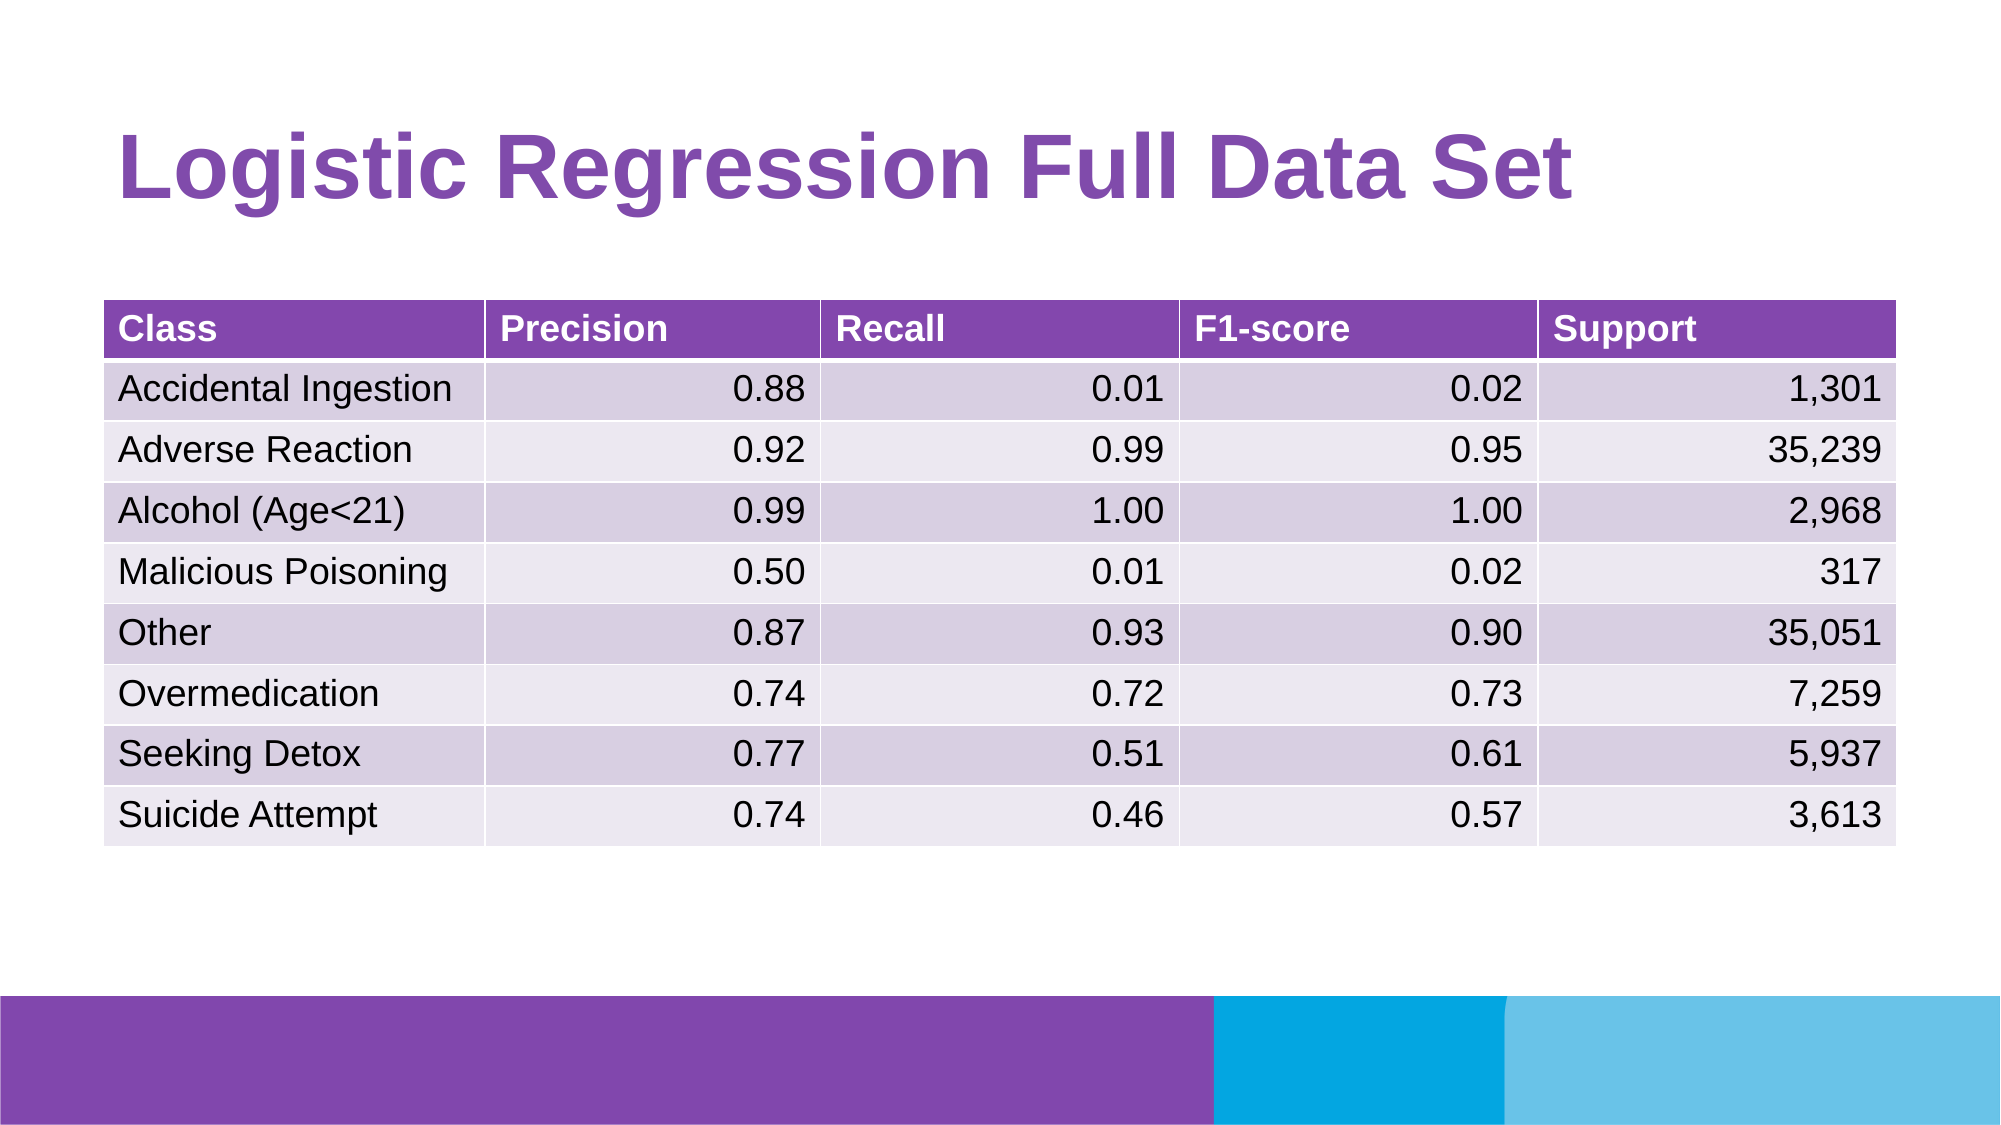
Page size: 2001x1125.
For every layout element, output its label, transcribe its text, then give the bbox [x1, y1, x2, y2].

table_cell 0.46 [821, 787, 1179, 846]
table_cell 0.01 [821, 544, 1179, 603]
title Logistic Regression Full Data Set [102, 59, 1898, 278]
table_cell 0.99 [821, 422, 1179, 481]
table_cell 317 [1539, 544, 1896, 603]
table_cell 0.57 [1180, 787, 1537, 846]
table_cell 0.93 [821, 604, 1179, 664]
table_cell Adverse Reaction [104, 422, 484, 481]
table_cell 0.92 [486, 422, 820, 481]
table_header F1-score [1180, 300, 1537, 358]
table_cell 1.00 [821, 483, 1179, 542]
table_cell 2,968 [1539, 483, 1896, 542]
table_cell Accidental Ingestion [104, 363, 484, 420]
table_cell 0.02 [1180, 544, 1537, 603]
table_cell 35,239 [1539, 422, 1896, 481]
table_cell 0.74 [486, 787, 820, 846]
table_header Class [104, 300, 484, 358]
picture [0, 996, 1213, 1125]
table_cell Malicious Poisoning [104, 544, 484, 603]
table_cell Other [104, 604, 484, 664]
table_cell 0.77 [486, 726, 820, 785]
table_cell 7,259 [1539, 665, 1896, 724]
table_cell Alcohol (Age<21) [104, 483, 484, 542]
table_cell 1,301 [1539, 363, 1896, 420]
table_cell 0.51 [821, 726, 1179, 785]
picture [1505, 996, 2000, 1125]
table_cell 0.87 [486, 604, 820, 664]
table_cell 35,051 [1539, 604, 1896, 664]
table_header Precision [486, 300, 820, 358]
table_cell 0.50 [486, 544, 820, 603]
table_cell 0.73 [1180, 665, 1537, 724]
table_cell 1.00 [1180, 483, 1537, 542]
table_header Support [1539, 300, 1896, 358]
table_cell 0.72 [821, 665, 1179, 724]
table_cell 0.99 [486, 483, 820, 542]
table_cell 0.74 [486, 665, 820, 724]
table_cell Overmedication [104, 665, 484, 724]
table_cell 5,937 [1539, 726, 1896, 785]
table_cell 0.95 [1180, 422, 1537, 481]
table_cell 0.01 [821, 363, 1179, 420]
table_cell Suicide Attempt [104, 787, 484, 846]
table_cell 0.90 [1180, 604, 1537, 664]
table_cell 0.61 [1180, 726, 1537, 785]
table_cell 0.02 [1180, 363, 1537, 420]
table_header Recall [821, 300, 1179, 358]
table_cell Seeking Detox [104, 726, 484, 785]
table_cell 3,613 [1539, 787, 1896, 846]
table_cell 0.88 [486, 363, 820, 420]
